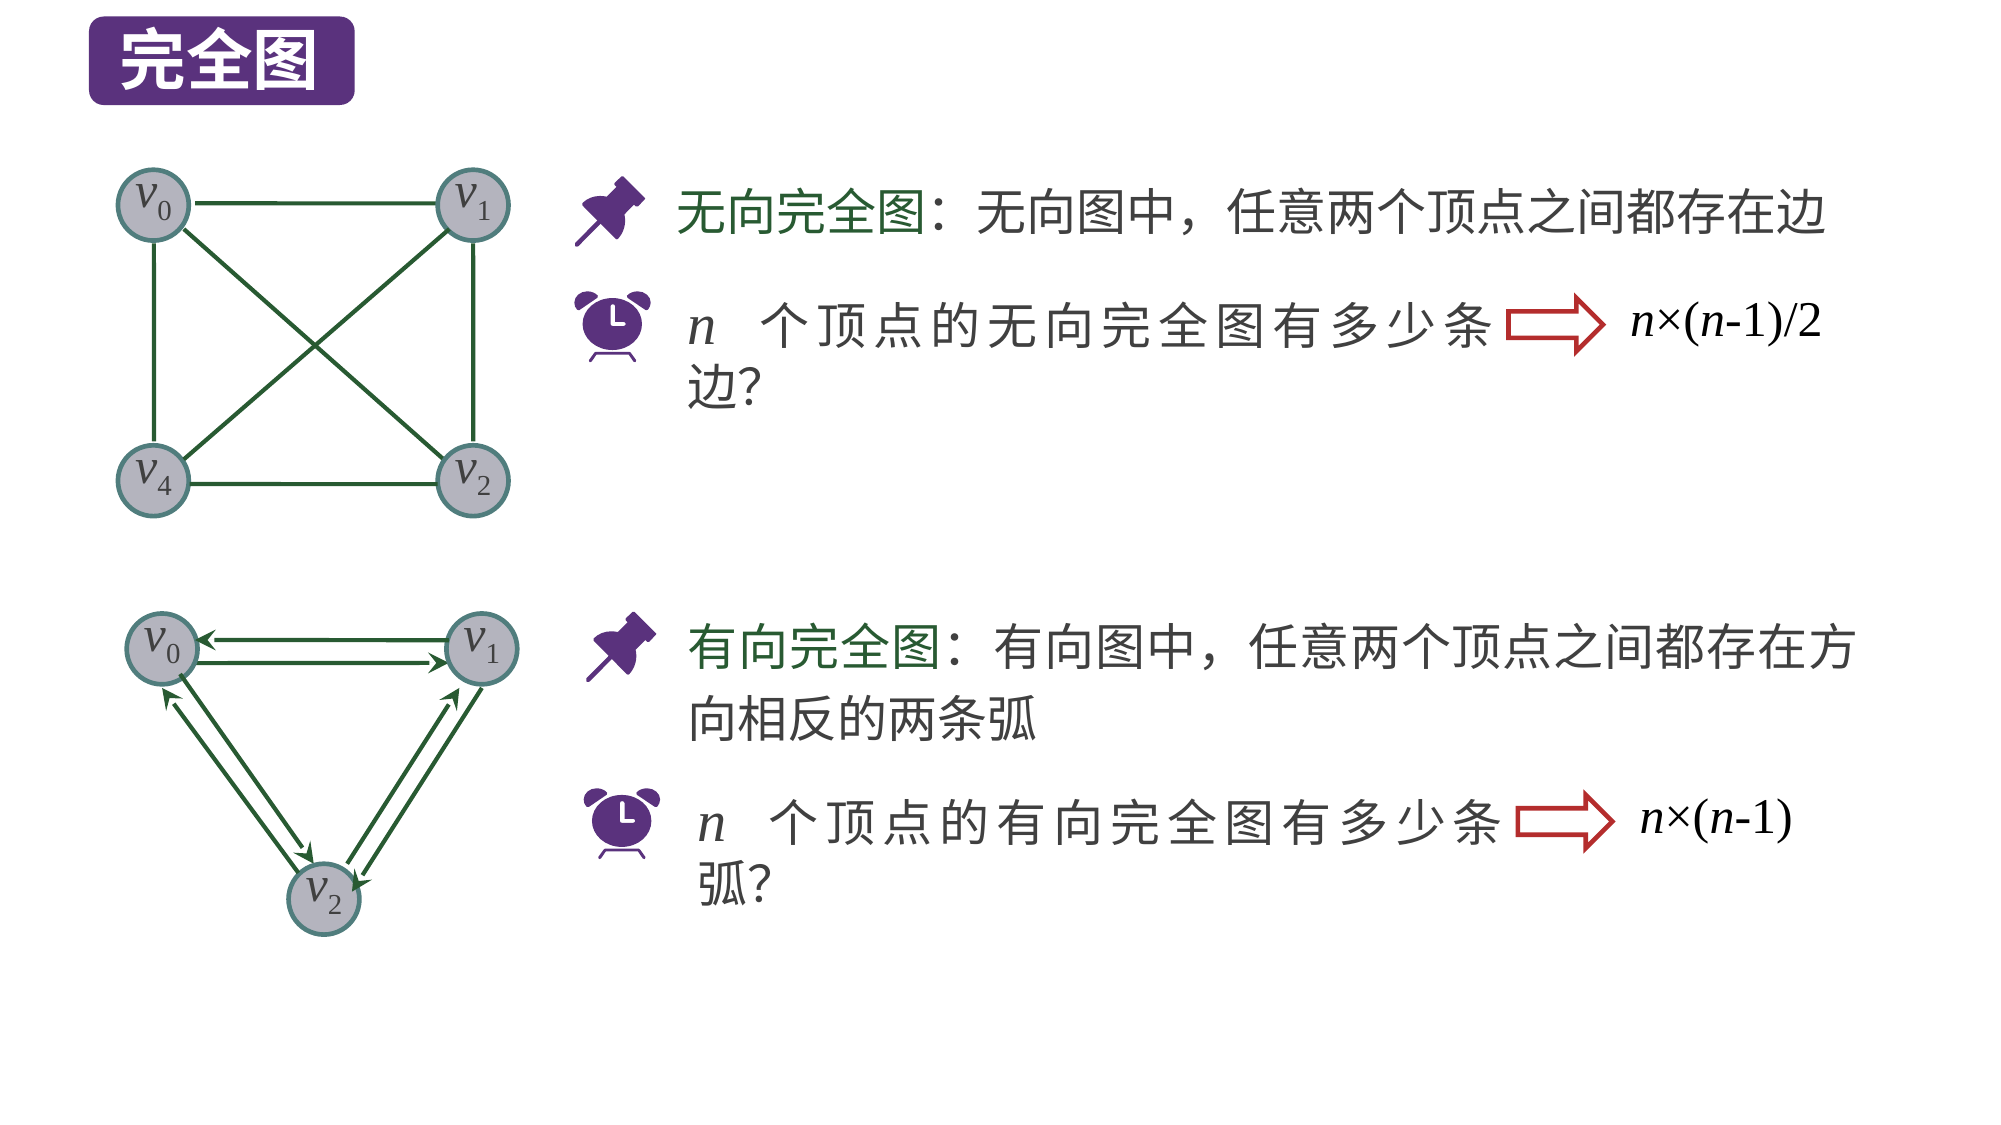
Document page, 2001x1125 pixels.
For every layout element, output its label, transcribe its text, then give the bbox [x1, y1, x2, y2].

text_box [583, 775, 1518, 862]
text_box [1508, 278, 1873, 355]
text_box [117, 160, 1862, 517]
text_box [1517, 775, 1883, 852]
text_box 完全图 [104, 10, 360, 105]
text_box [87, 15, 346, 107]
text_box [126, 596, 1873, 935]
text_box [574, 278, 1509, 365]
